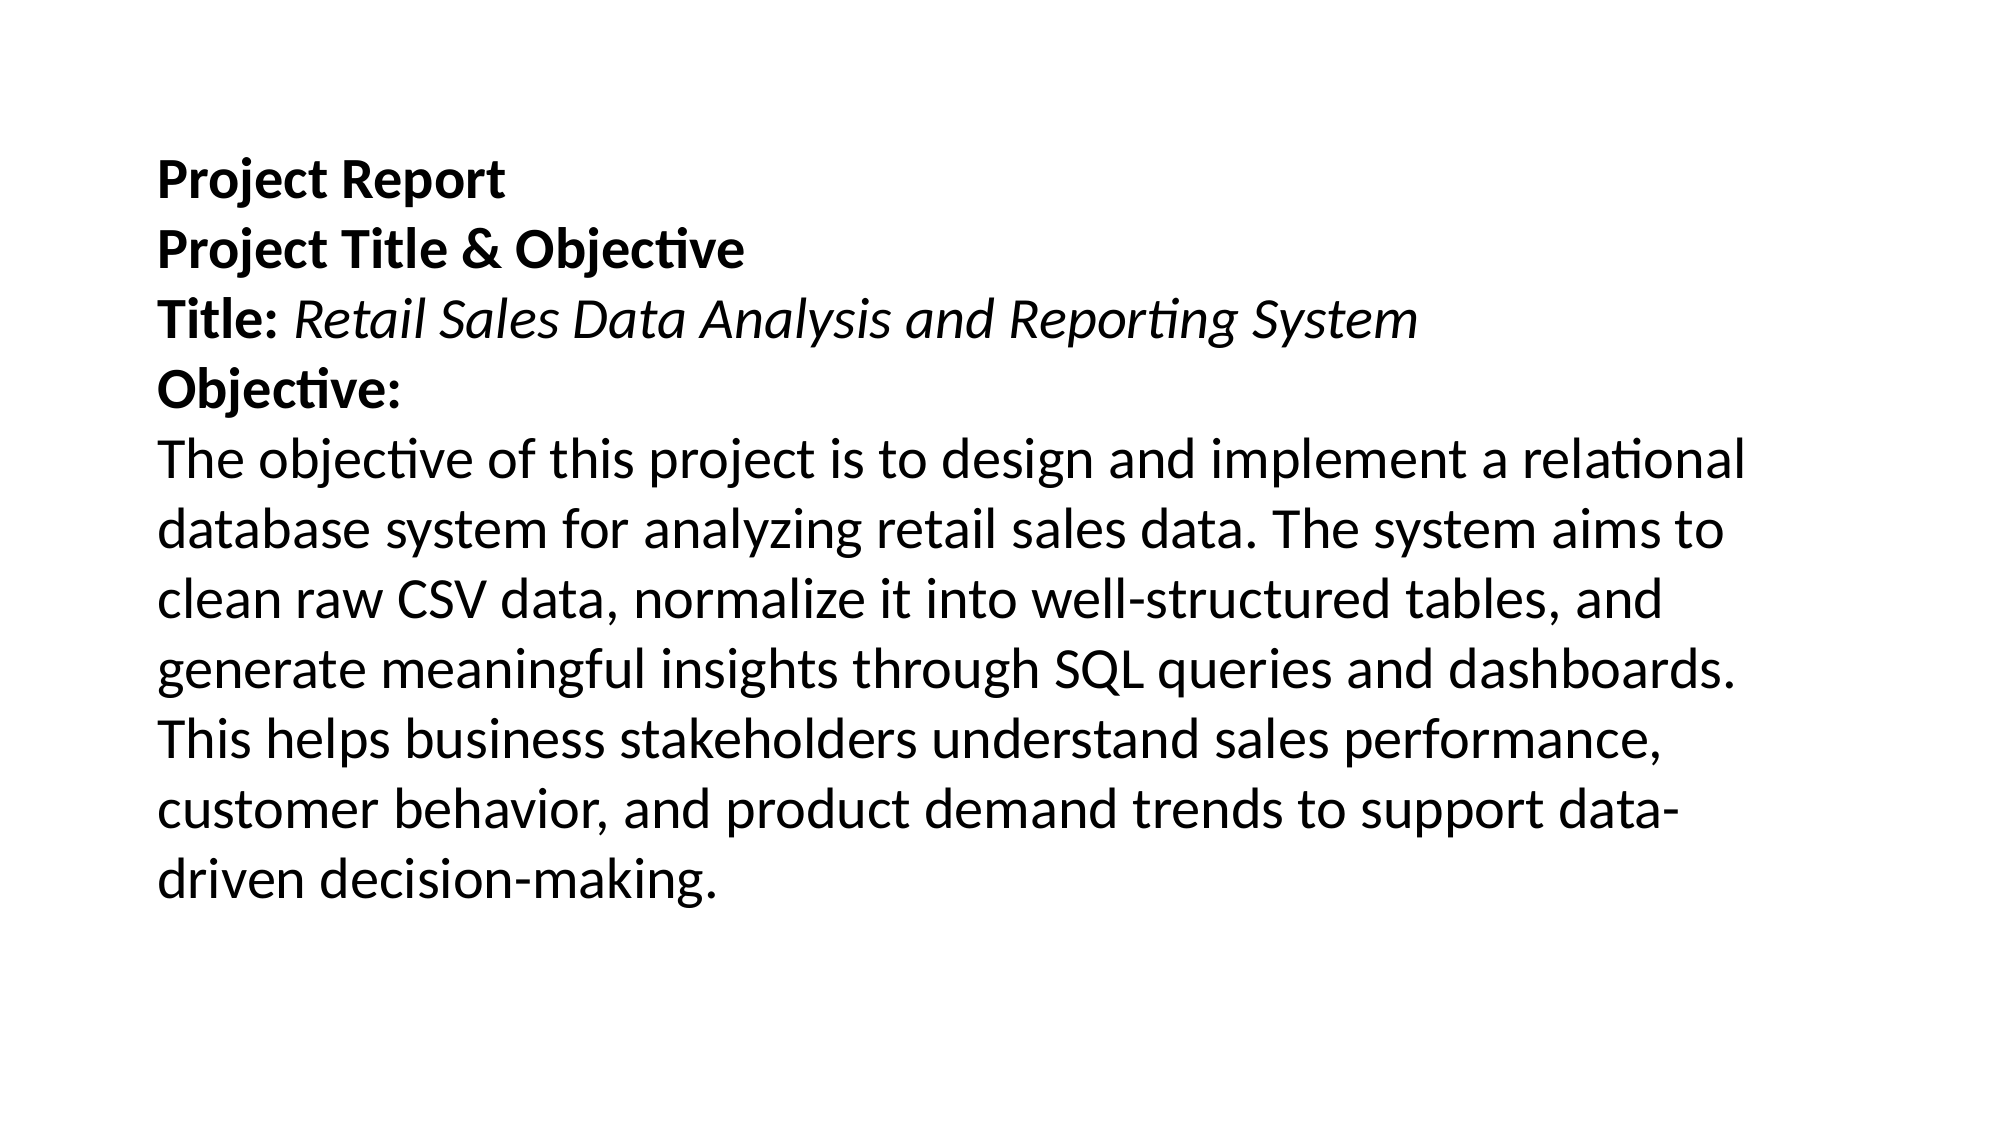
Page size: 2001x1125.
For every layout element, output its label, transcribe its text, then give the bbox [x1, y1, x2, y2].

text_box Project Report Project Title & Objective Title: Retail Sales Data Analysis and Reporting System Objective: The objective of this project is to design and implement a relational database system for analyzing retail sales data. The system aims to clean raw CSV data, normalize it into well-structured tables, and generate meaningful insights through SQL queries and dashboards. This helps business stakeholders understand sales performance, customer behavior, and product demand trends to support data-driven decision-making. [142, 132, 1766, 918]
